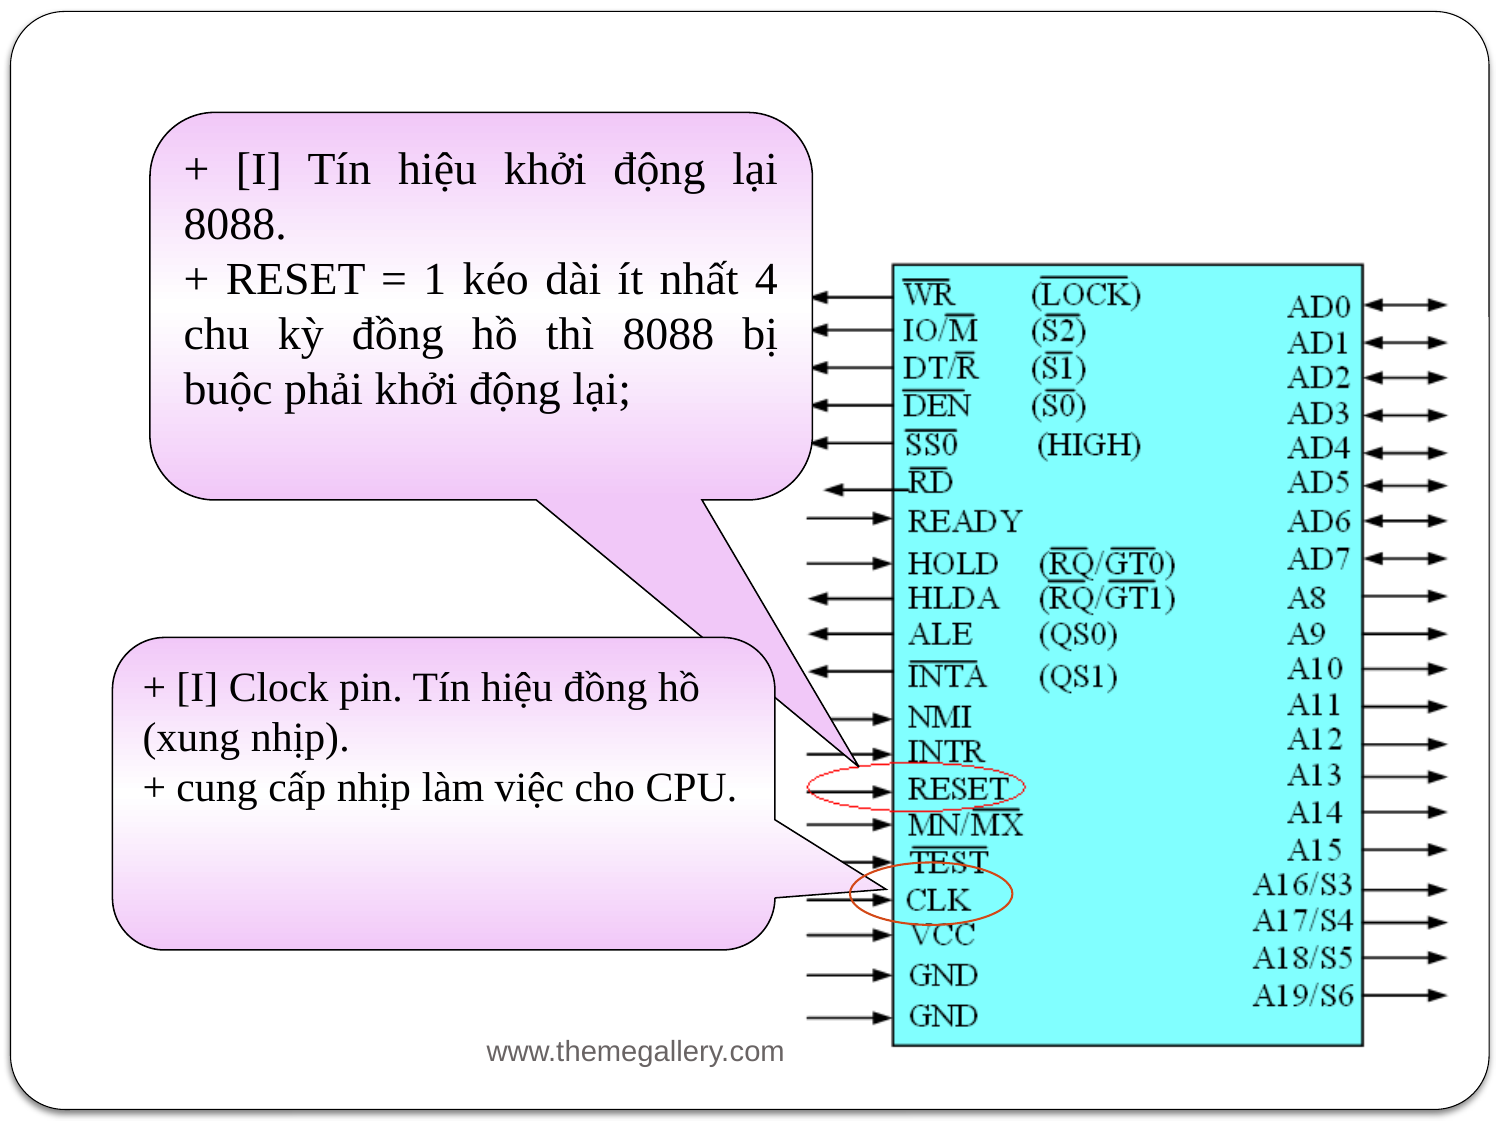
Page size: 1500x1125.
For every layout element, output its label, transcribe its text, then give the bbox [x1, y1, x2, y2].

text_box + [I] Tín hiệu khởi động lại 8088. + RESET = 1 kéo dài ít nhất 4 chu kỳ đồng hồ thì 8088 bị buộc phải khởi động lại; [149, 112, 813, 710]
picture [796, 249, 1463, 1055]
footer www.themegallery.com [150, 1012, 800, 1088]
text_box + [I] Clock pin. Tín hiệu đồng hồ (xung nhịp). + cung cấp nhịp làm việc cho CPU. [112, 637, 790, 950]
